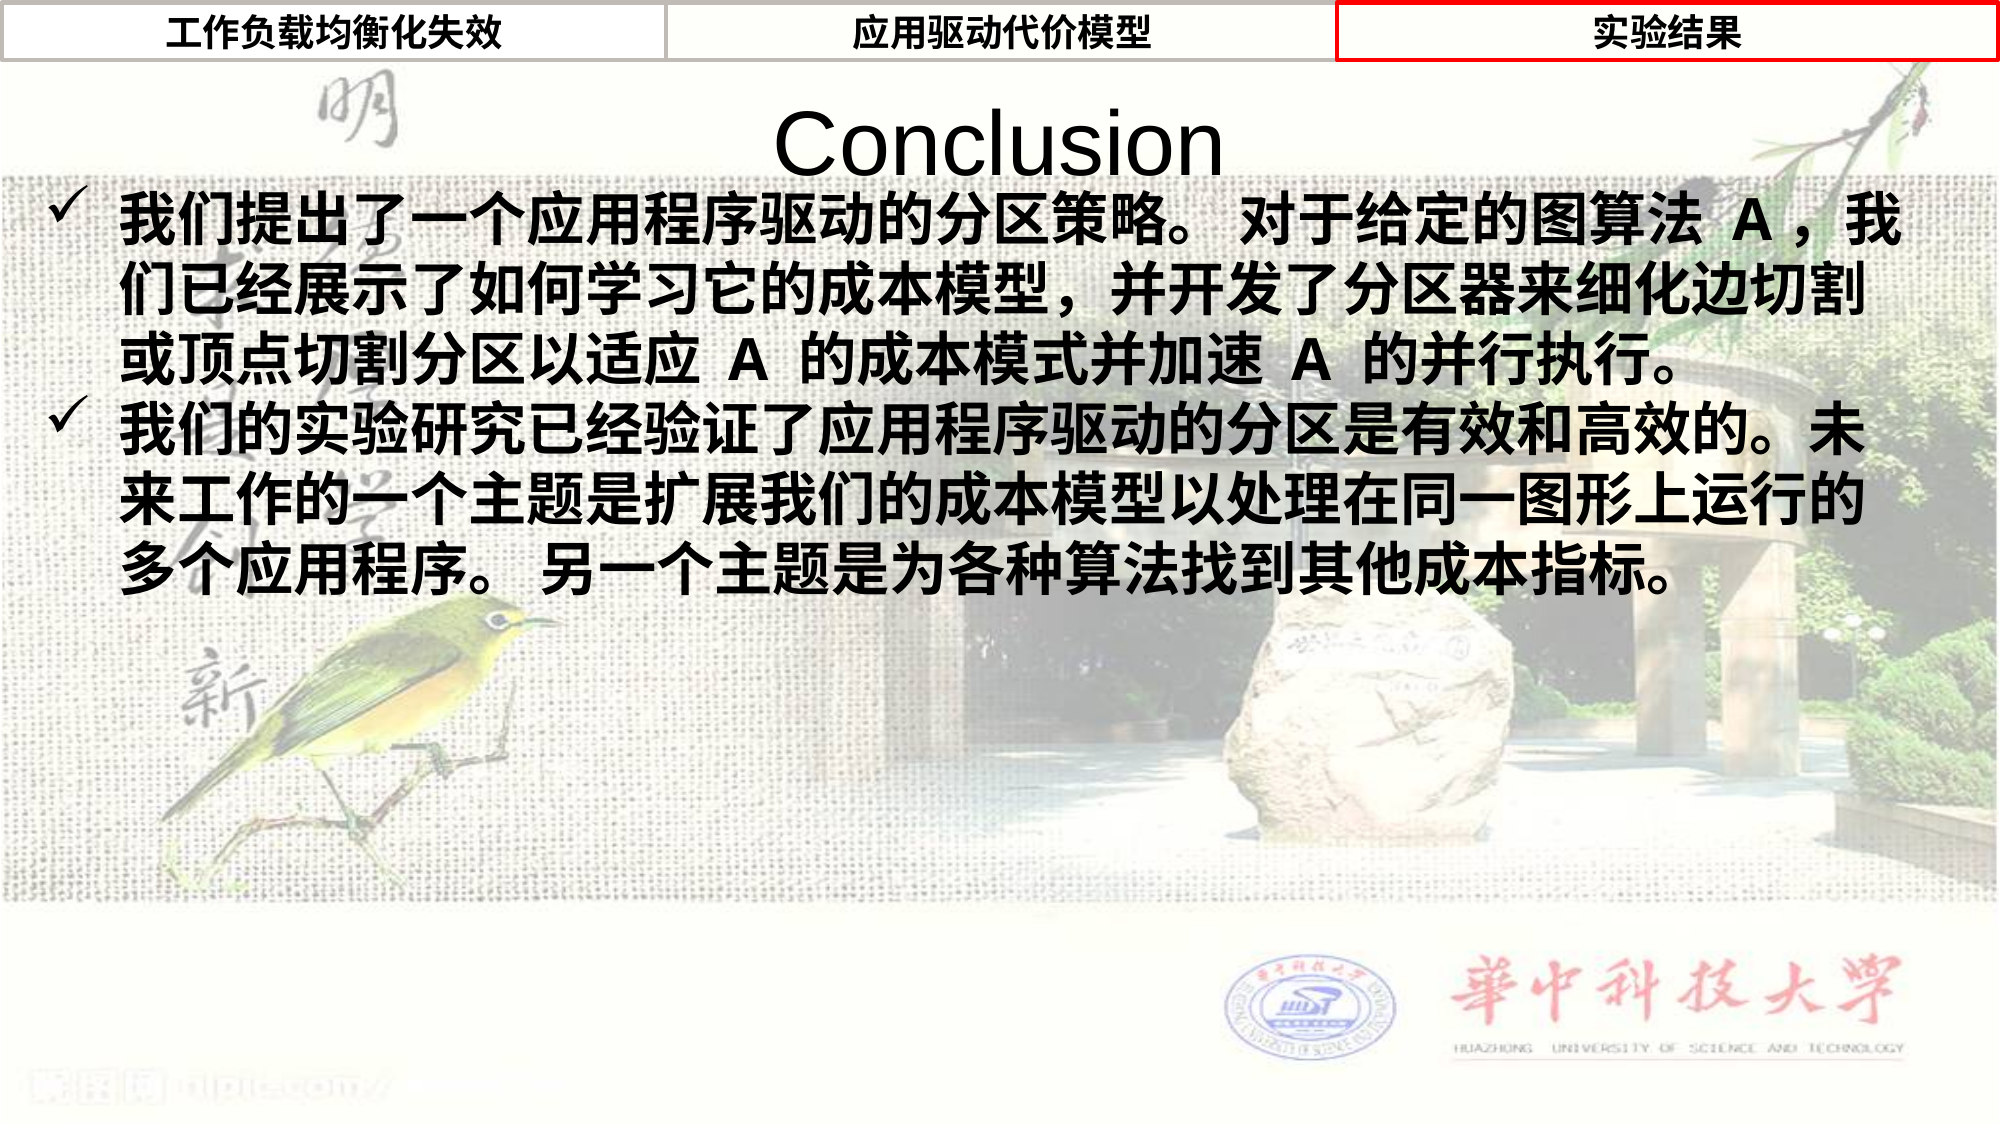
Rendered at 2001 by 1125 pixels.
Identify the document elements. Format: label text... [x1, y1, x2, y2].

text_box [1, 2, 1999, 61]
text_box 我们提出了一个应用程序驱动的分区策略。 对于给定的图算法 A，我们已经展示了如何学习它的成本模型，并开发了分区器来细化边切割或顶点切割分区以适应 A 的成本模式并加速 A 的并行执行。 我们的实验研究已经验证了应用程序驱动的分区是有效和高效的。未来工作的一个主题是扩展我们的成本模型以处理在同一图形上运行的多个应用程序。 另一个主题是为各种算法找到其他成本指标。 [29, 174, 1919, 610]
picture [1, 62, 1999, 1125]
title Conclusion [99, 71, 1901, 174]
